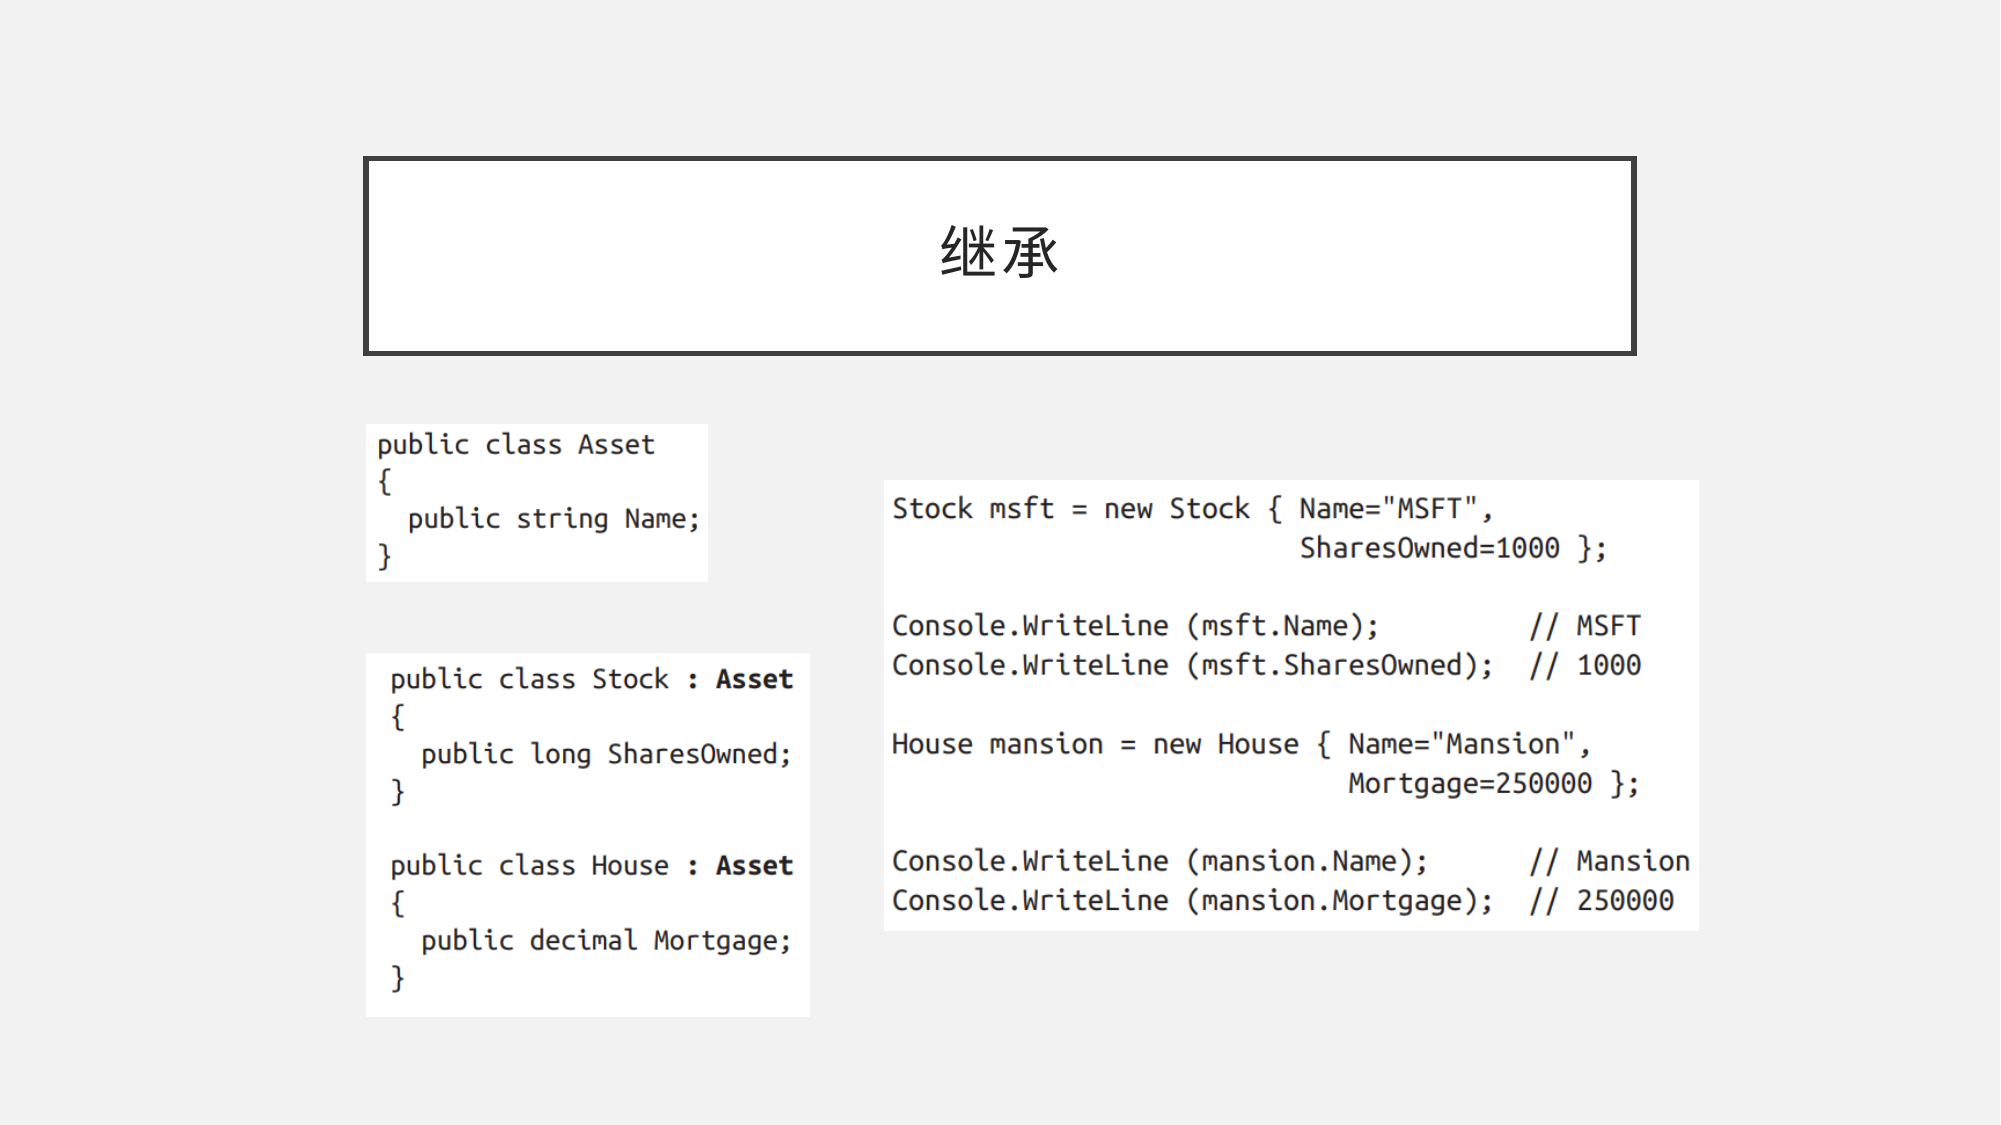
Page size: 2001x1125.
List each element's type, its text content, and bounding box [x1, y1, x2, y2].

picture [365, 653, 810, 1017]
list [365, 424, 708, 582]
picture [884, 480, 1699, 931]
title 继承 [363, 156, 1637, 356]
